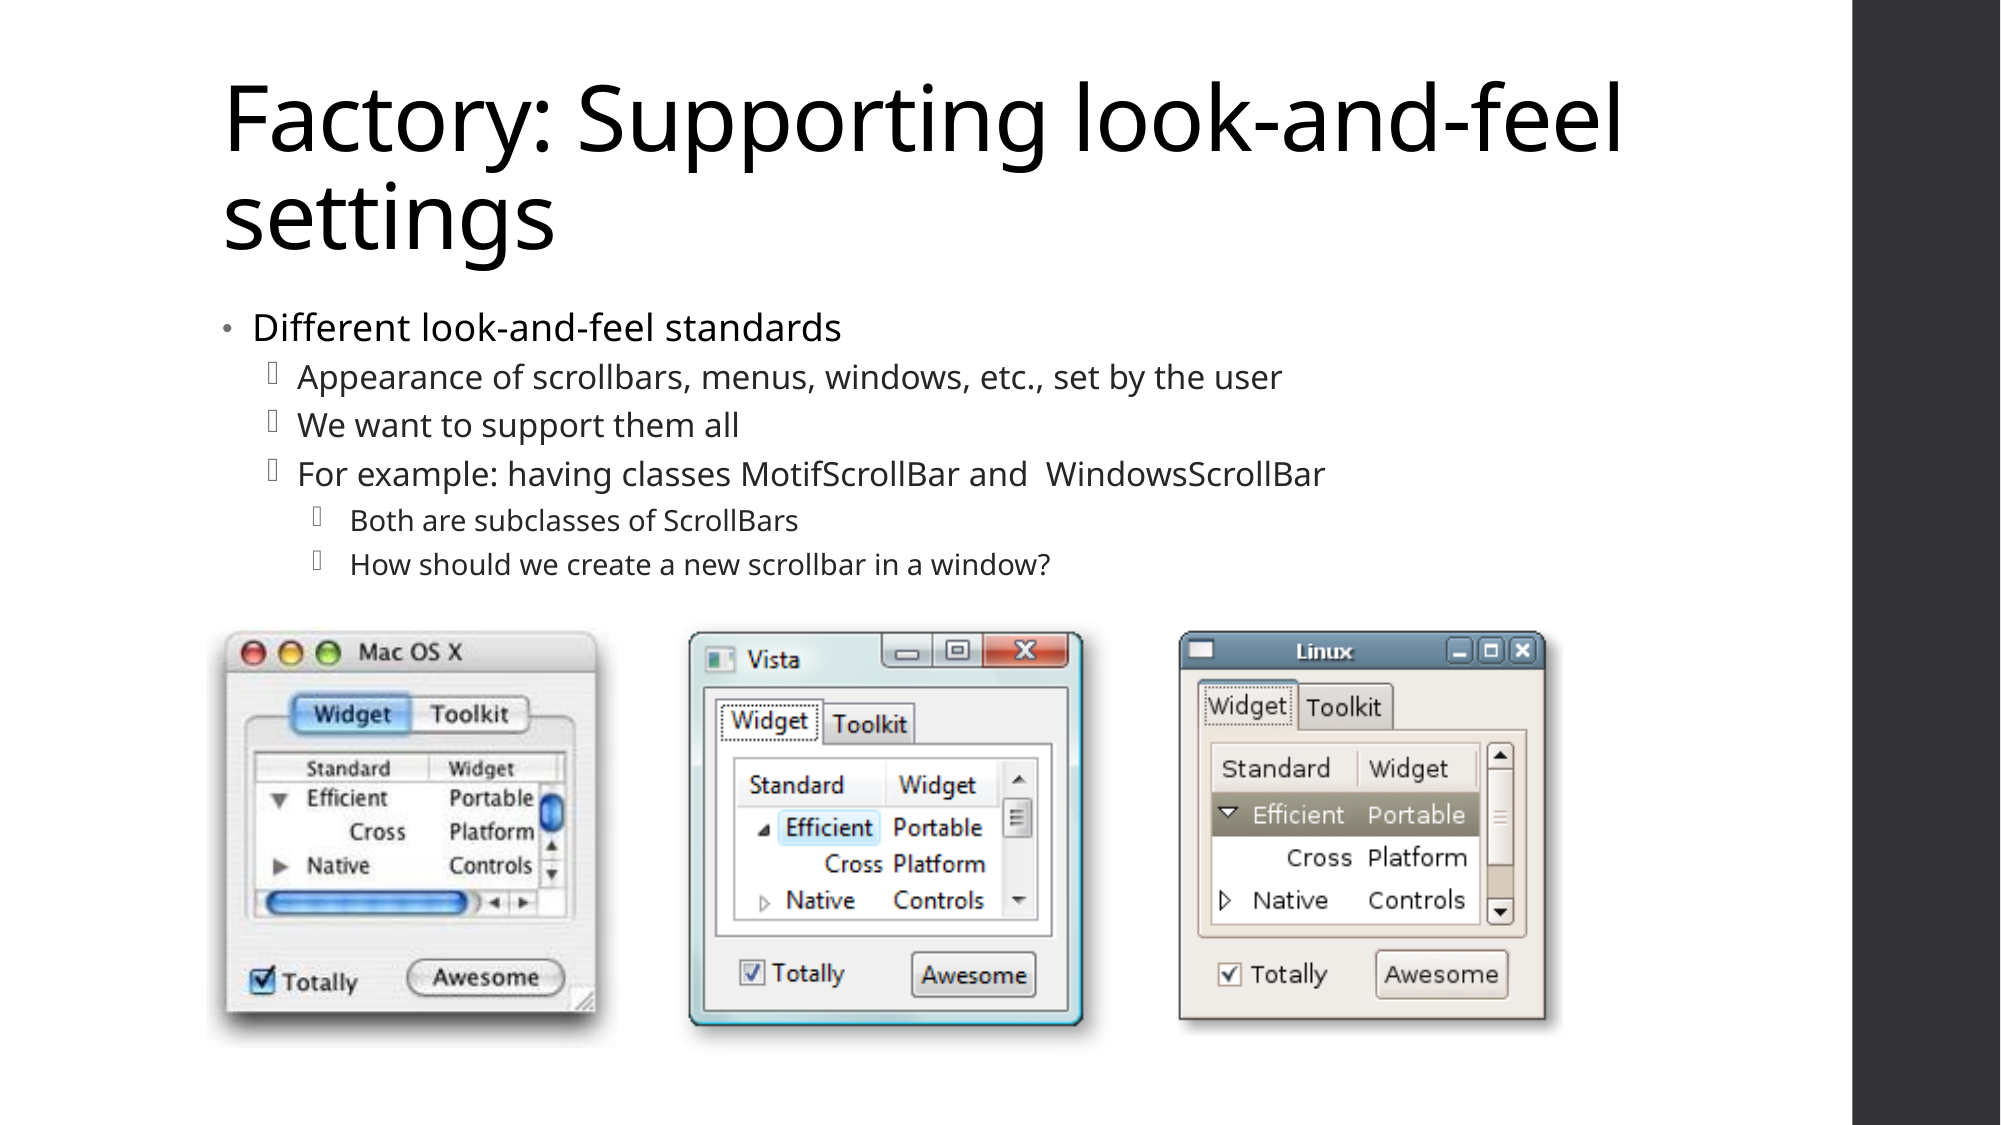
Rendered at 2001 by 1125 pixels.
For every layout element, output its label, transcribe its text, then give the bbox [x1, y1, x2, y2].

list Different look-and-feel standards Appearance of scrollbars, menus, windows, etc., set by the user We want to support them all For example: having classes MotifScrollBar and WindowsScrollBar Both are subclasses of ScrollBars How should we create a new scrollbar in a window? [206, 299, 1617, 1014]
picture [667, 610, 1122, 1065]
title Factory: Supporting look-and-feel settings [206, 60, 1797, 278]
picture [206, 627, 619, 1048]
picture [1170, 622, 1563, 1037]
